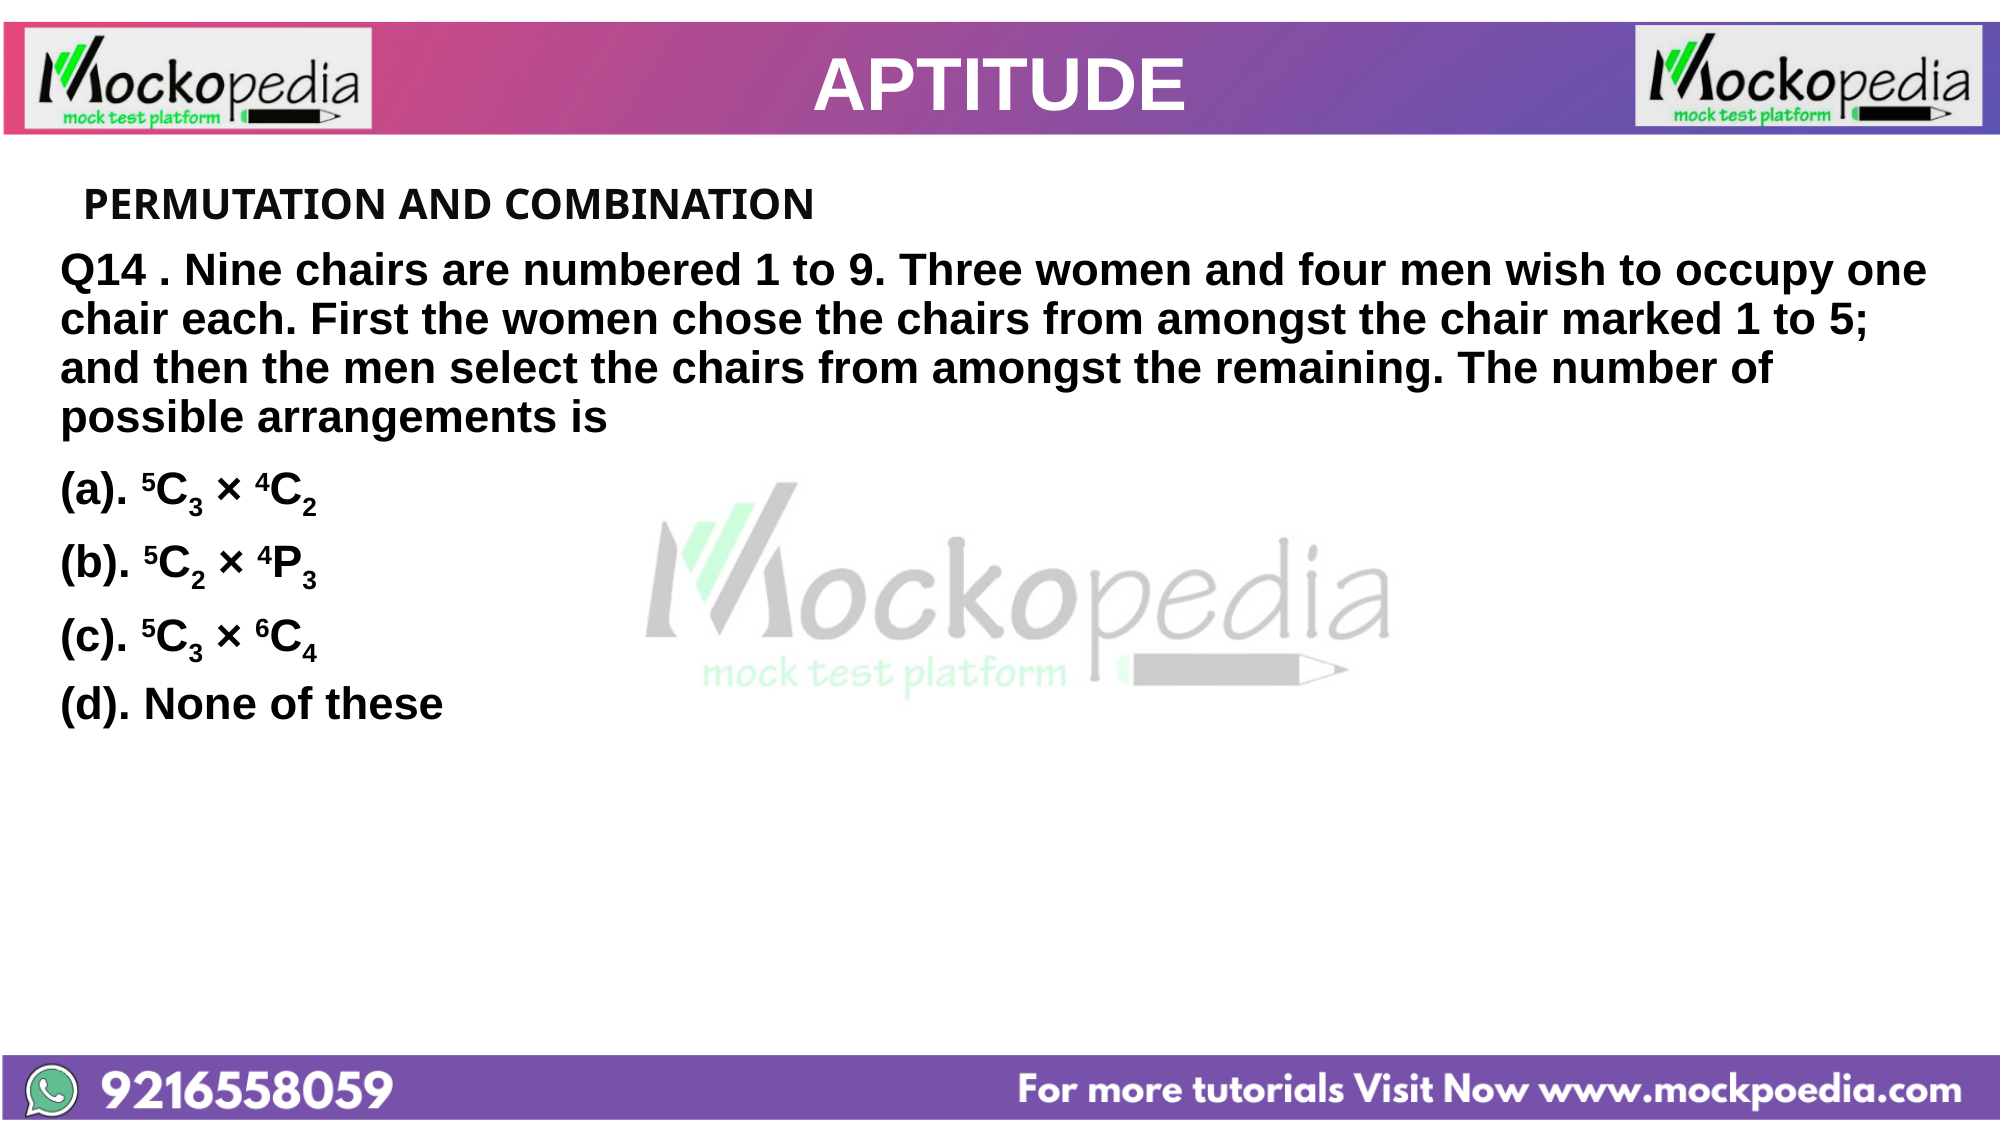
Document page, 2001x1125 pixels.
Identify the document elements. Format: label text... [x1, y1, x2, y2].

title APTITUDE [41, 31, 1959, 142]
picture [0, 0, 2000, 1125]
list PERMUTATION AND COMBINATION Q14 . Nine chairs are numbered 1 to 9. Three women and four men wish to occupy one chair each. First the women chose the chairs from amongst the chair marked 1 to 5; and then the men select the chairs from amongst the remaining. The number of possible arrangements is (a). 5C3 × 4C2 (b). 5C2 × 4P3 (c). 5C3 × 6C4 (d). None of these [33, 175, 1959, 1053]
